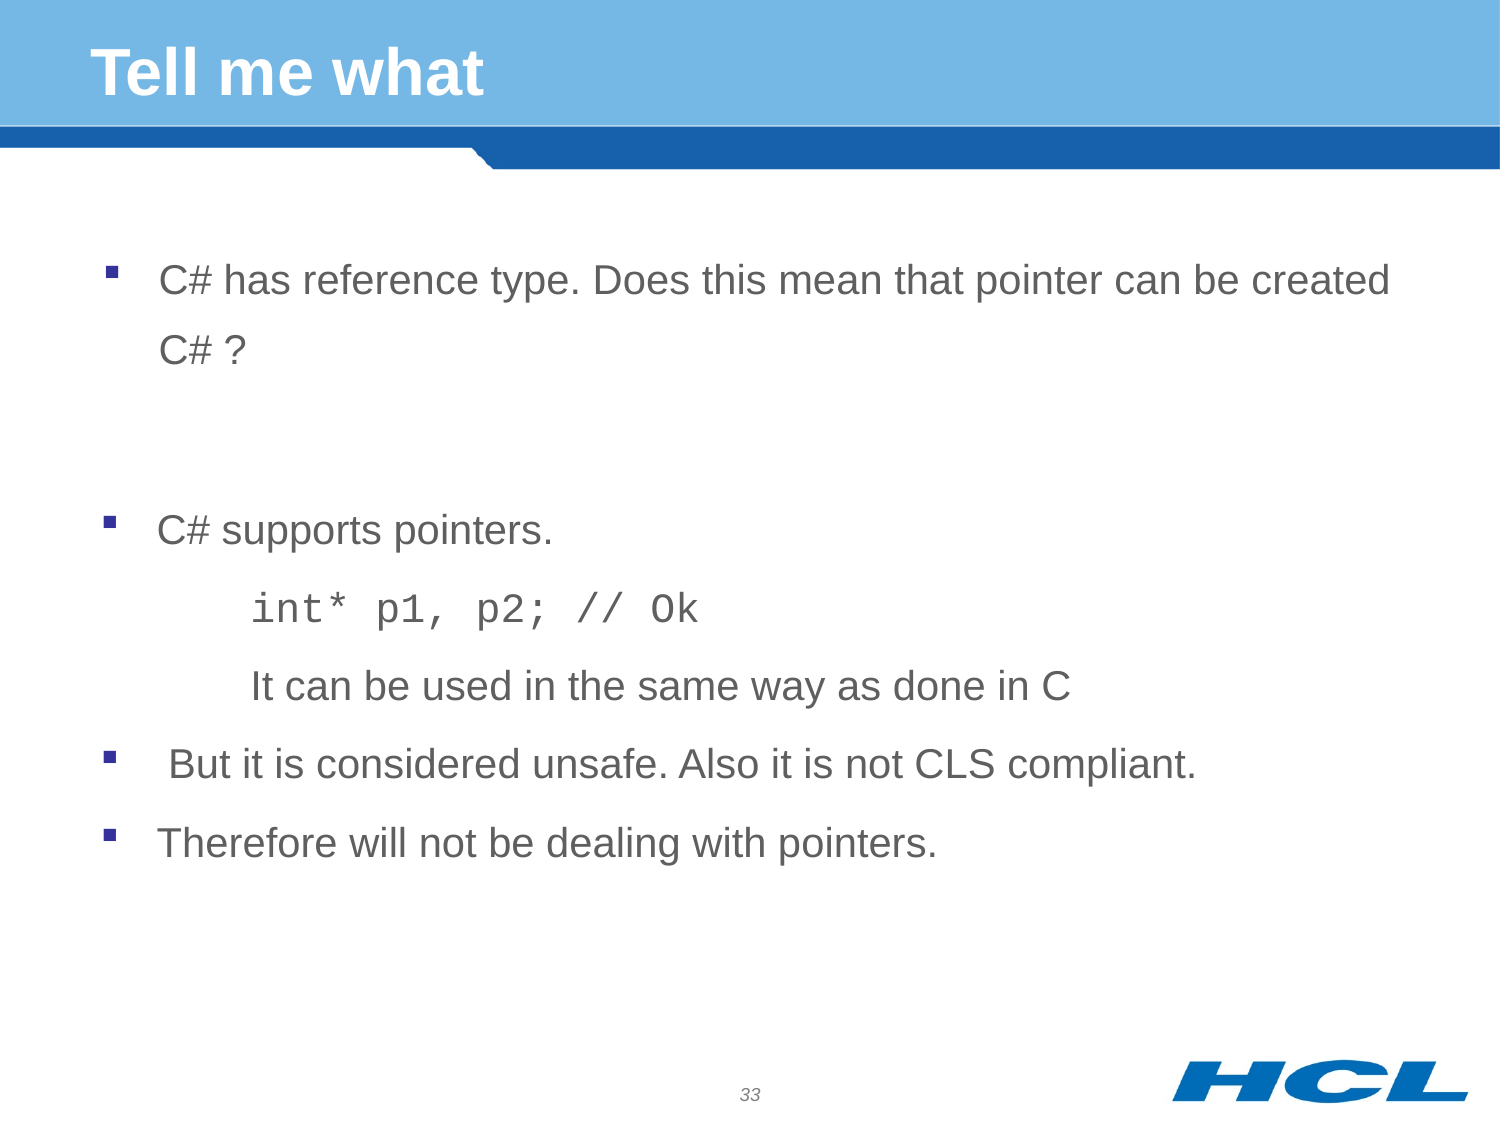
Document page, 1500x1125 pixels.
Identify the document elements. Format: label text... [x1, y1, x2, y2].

text_box C# has reference type. Does this mean that pointer can be created C# ? [87, 224, 1438, 363]
picture [0, 0, 1500, 188]
title Tell me what [75, 0, 1425, 138]
list C# supports pointers. int* p1, p2; // Ok It can be used in the same way as done in C But it is considered unsafe. Also it is not CLS compliant. Therefore will not be dealing with pointers. [85, 474, 1438, 913]
slide_number 33 [574, 1074, 926, 1115]
picture [1140, 1050, 1500, 1109]
